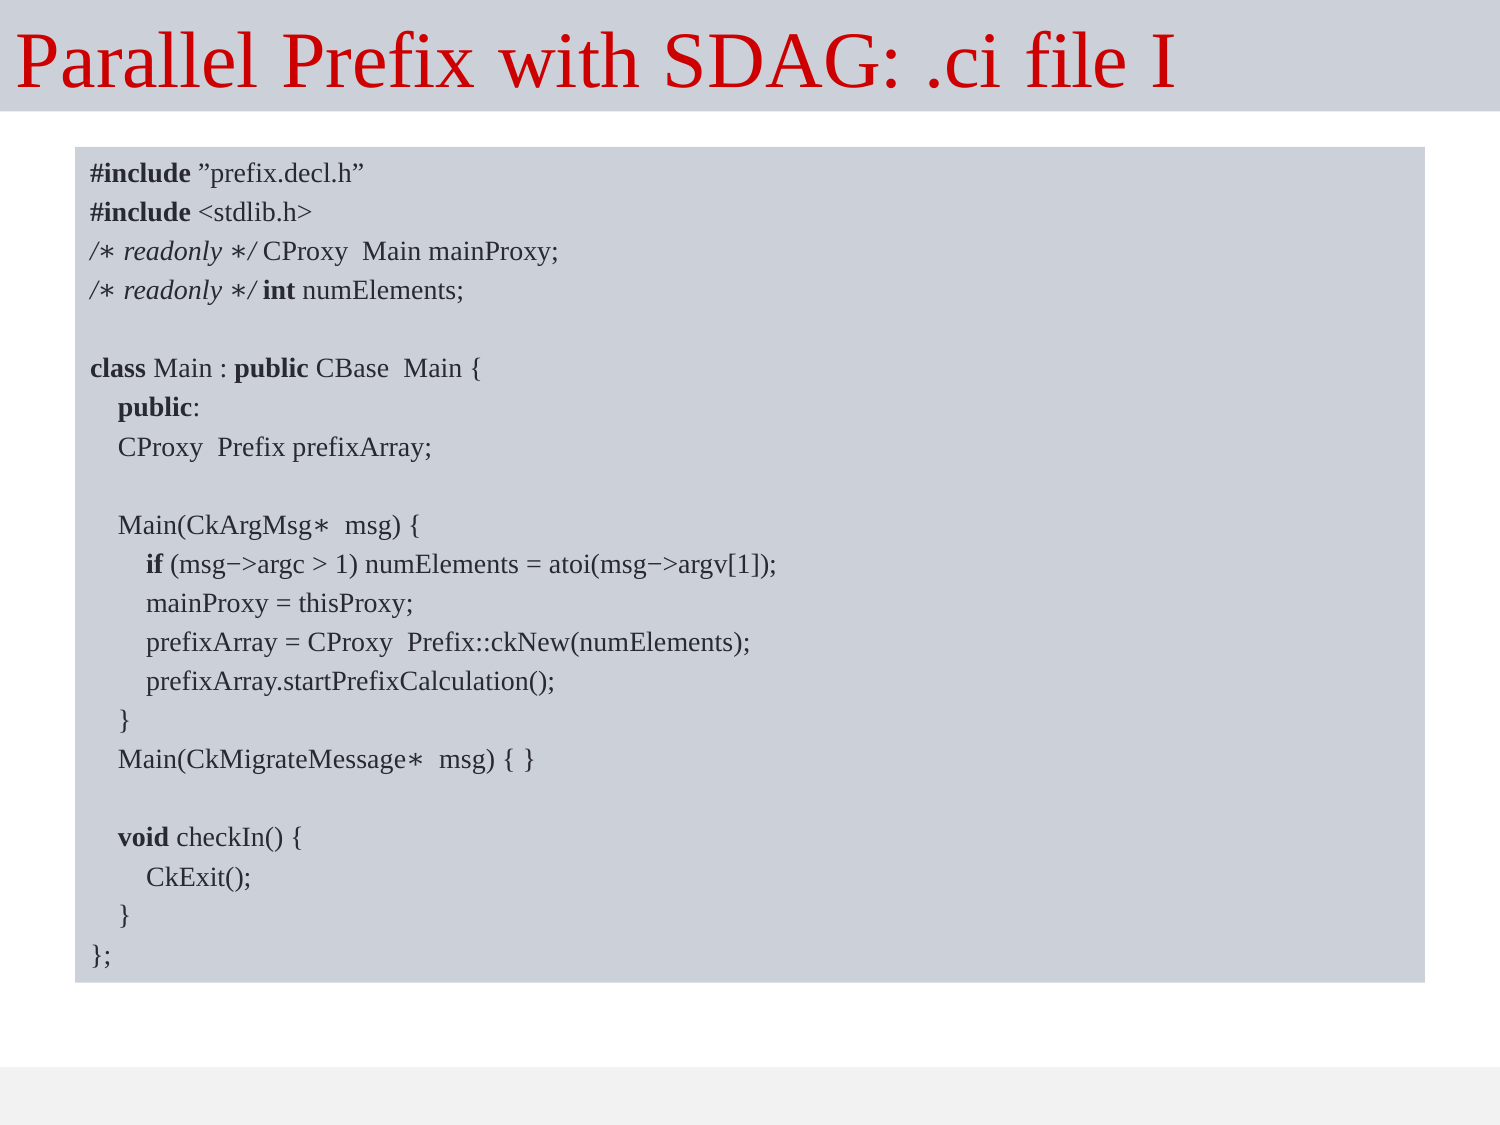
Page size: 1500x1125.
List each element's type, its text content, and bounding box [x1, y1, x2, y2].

list #include ”prefix.decl.h” #include <stdlib.h> /∗ readonly ∗/ CProxy Main mainProxy; /∗ readonly ∗/ int numElements; class Main : public CBase Main { public: CProxy Prefix prefixArray; Main(CkArgMsg∗ msg) { if (msg−>argc > 1) numElements = atoi(msg−>argv[1]); mainProxy = thisProxy; prefixArray = CProxy Prefix::ckNew(numElements); prefixArray.startPrefixCalculation(); } Main(CkMigrateMessage∗ msg) { } void checkIn() { CkExit(); } }; [75, 146, 1425, 983]
title Parallel Prefix with SDAG: .ci file I [0, 0, 1500, 112]
